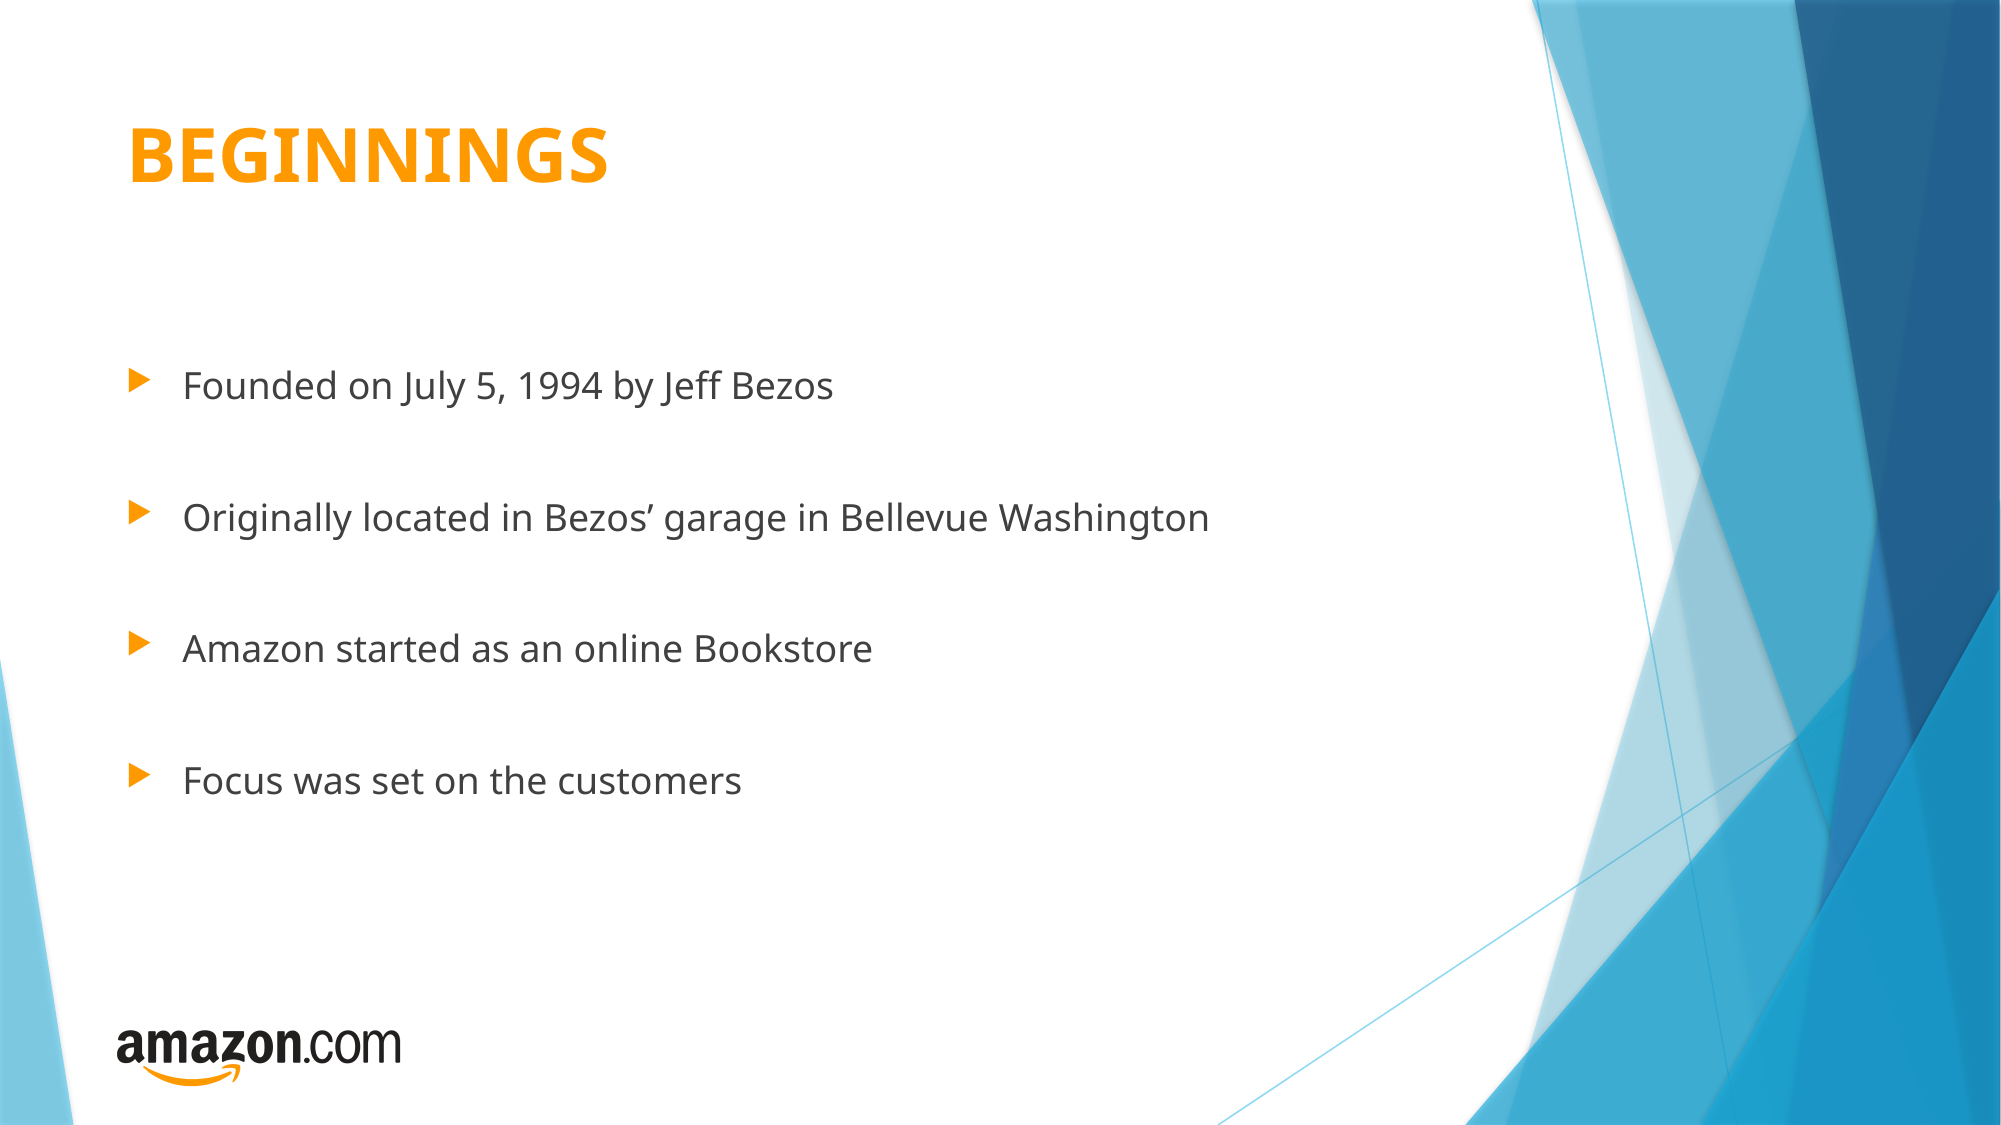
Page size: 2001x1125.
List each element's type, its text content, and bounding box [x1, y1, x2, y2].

title BEGINNINGS [111, 99, 1522, 317]
picture [110, 1028, 407, 1089]
list Founded on July 5, 1994 by Jeff Bezos Originally located in Bezos’ garage in Bellevue Washington Amazon started as an online Bookstore Focus was set on the customers [111, 354, 1522, 992]
